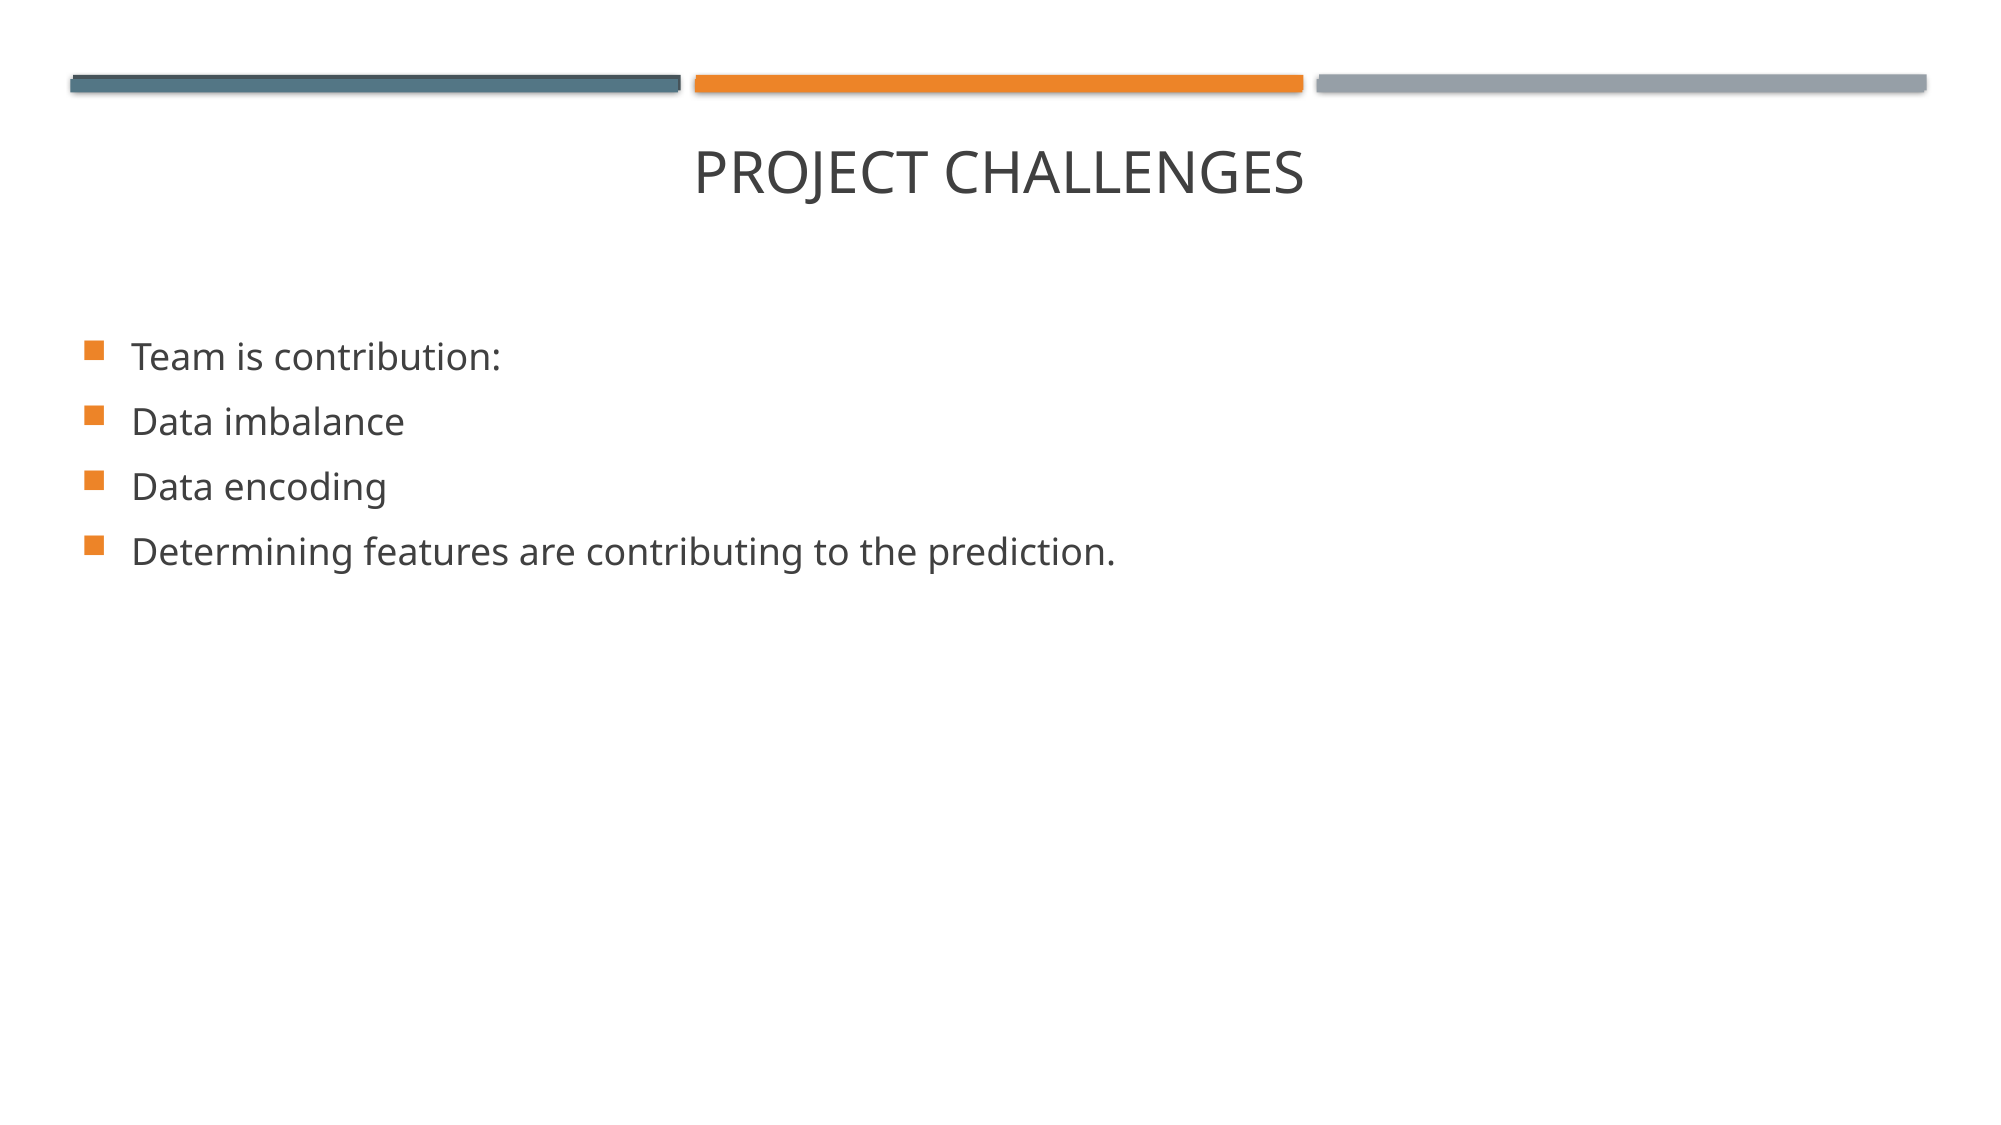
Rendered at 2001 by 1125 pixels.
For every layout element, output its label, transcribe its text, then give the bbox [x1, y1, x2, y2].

title Project challenges [249, 117, 1750, 213]
text_box Team is contribution: Data imbalance Data encoding Determining features are contributing to the prediction. [66, 260, 1931, 837]
